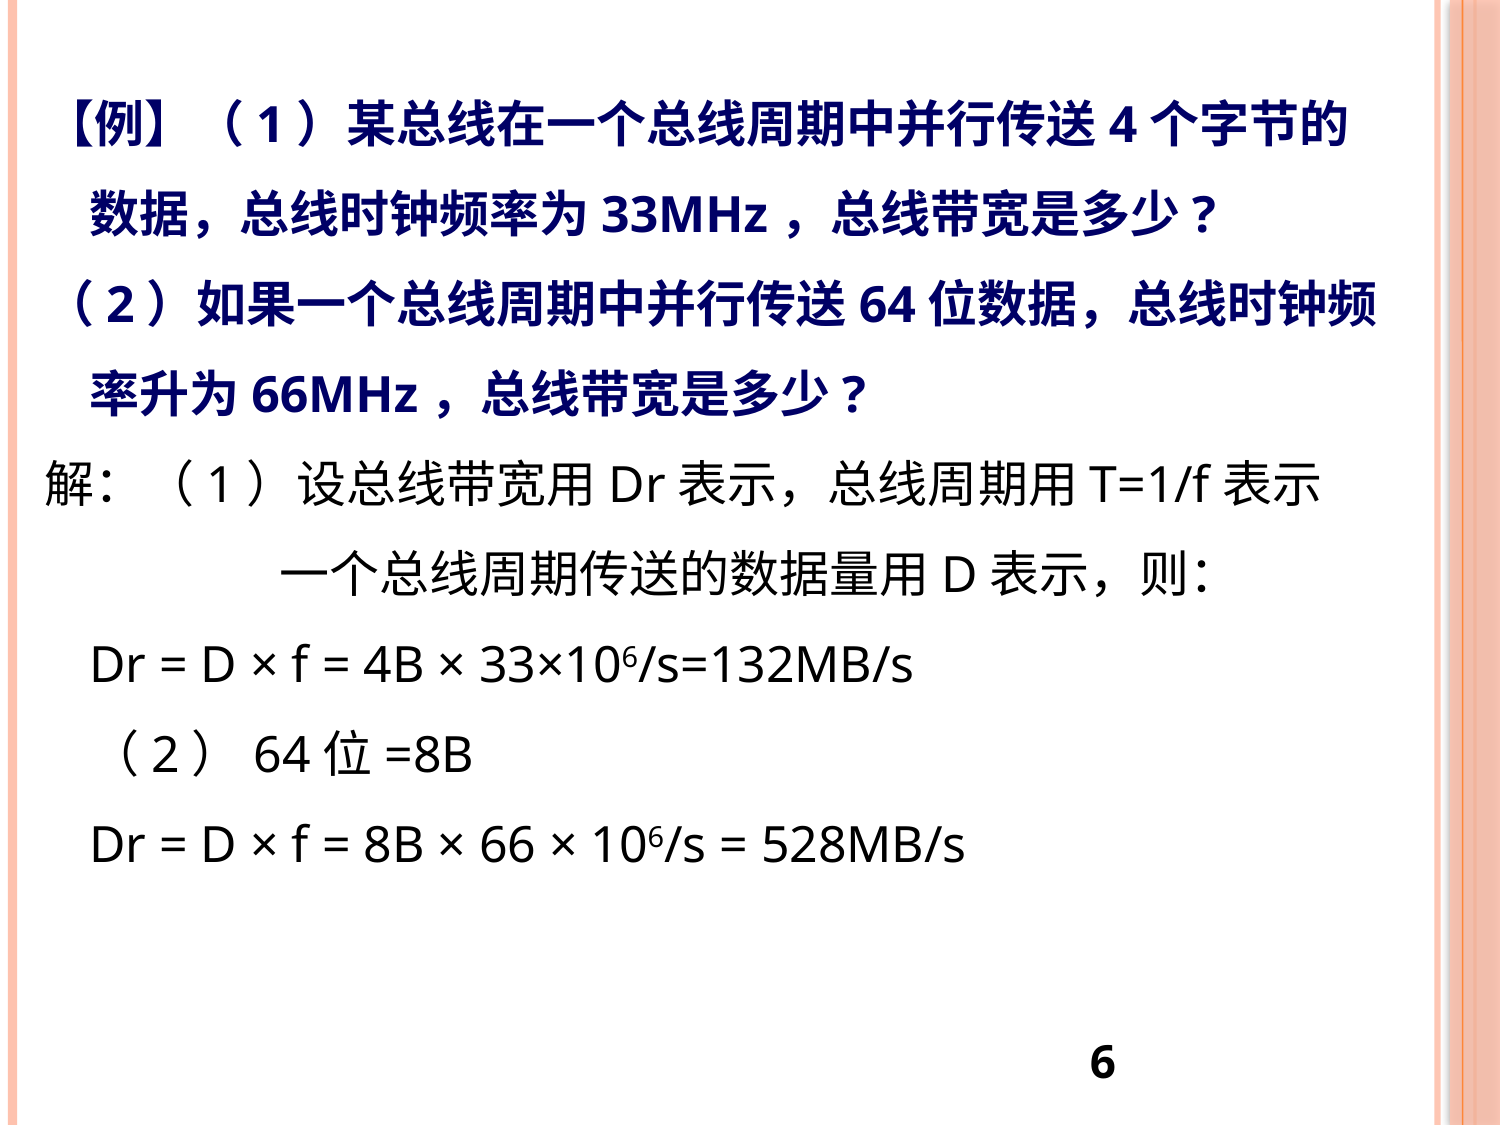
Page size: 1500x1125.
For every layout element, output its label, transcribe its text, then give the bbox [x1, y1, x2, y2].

slide_number 6 [1074, 1025, 1425, 1100]
list 【例】（1）某总线在一个总线周期中并行传送4个字节的数据，总线时钟频率为33MHz，总线带宽是多少? （2）如果一个总线周期中并行传送64位数据，总线时钟频率升为66MHz，总线带宽是多少? 解：（1）设总线带宽用Dr表示，总线周期用T=1/f表示 一个总线周期传送的数据量用D表示，则： Dr = D × f = 4B × 33×106/s=132MB/s （2）64位=8B Dr = D × f = 8B × 66 × 106/s = 528MB/s [29, 54, 1412, 1024]
